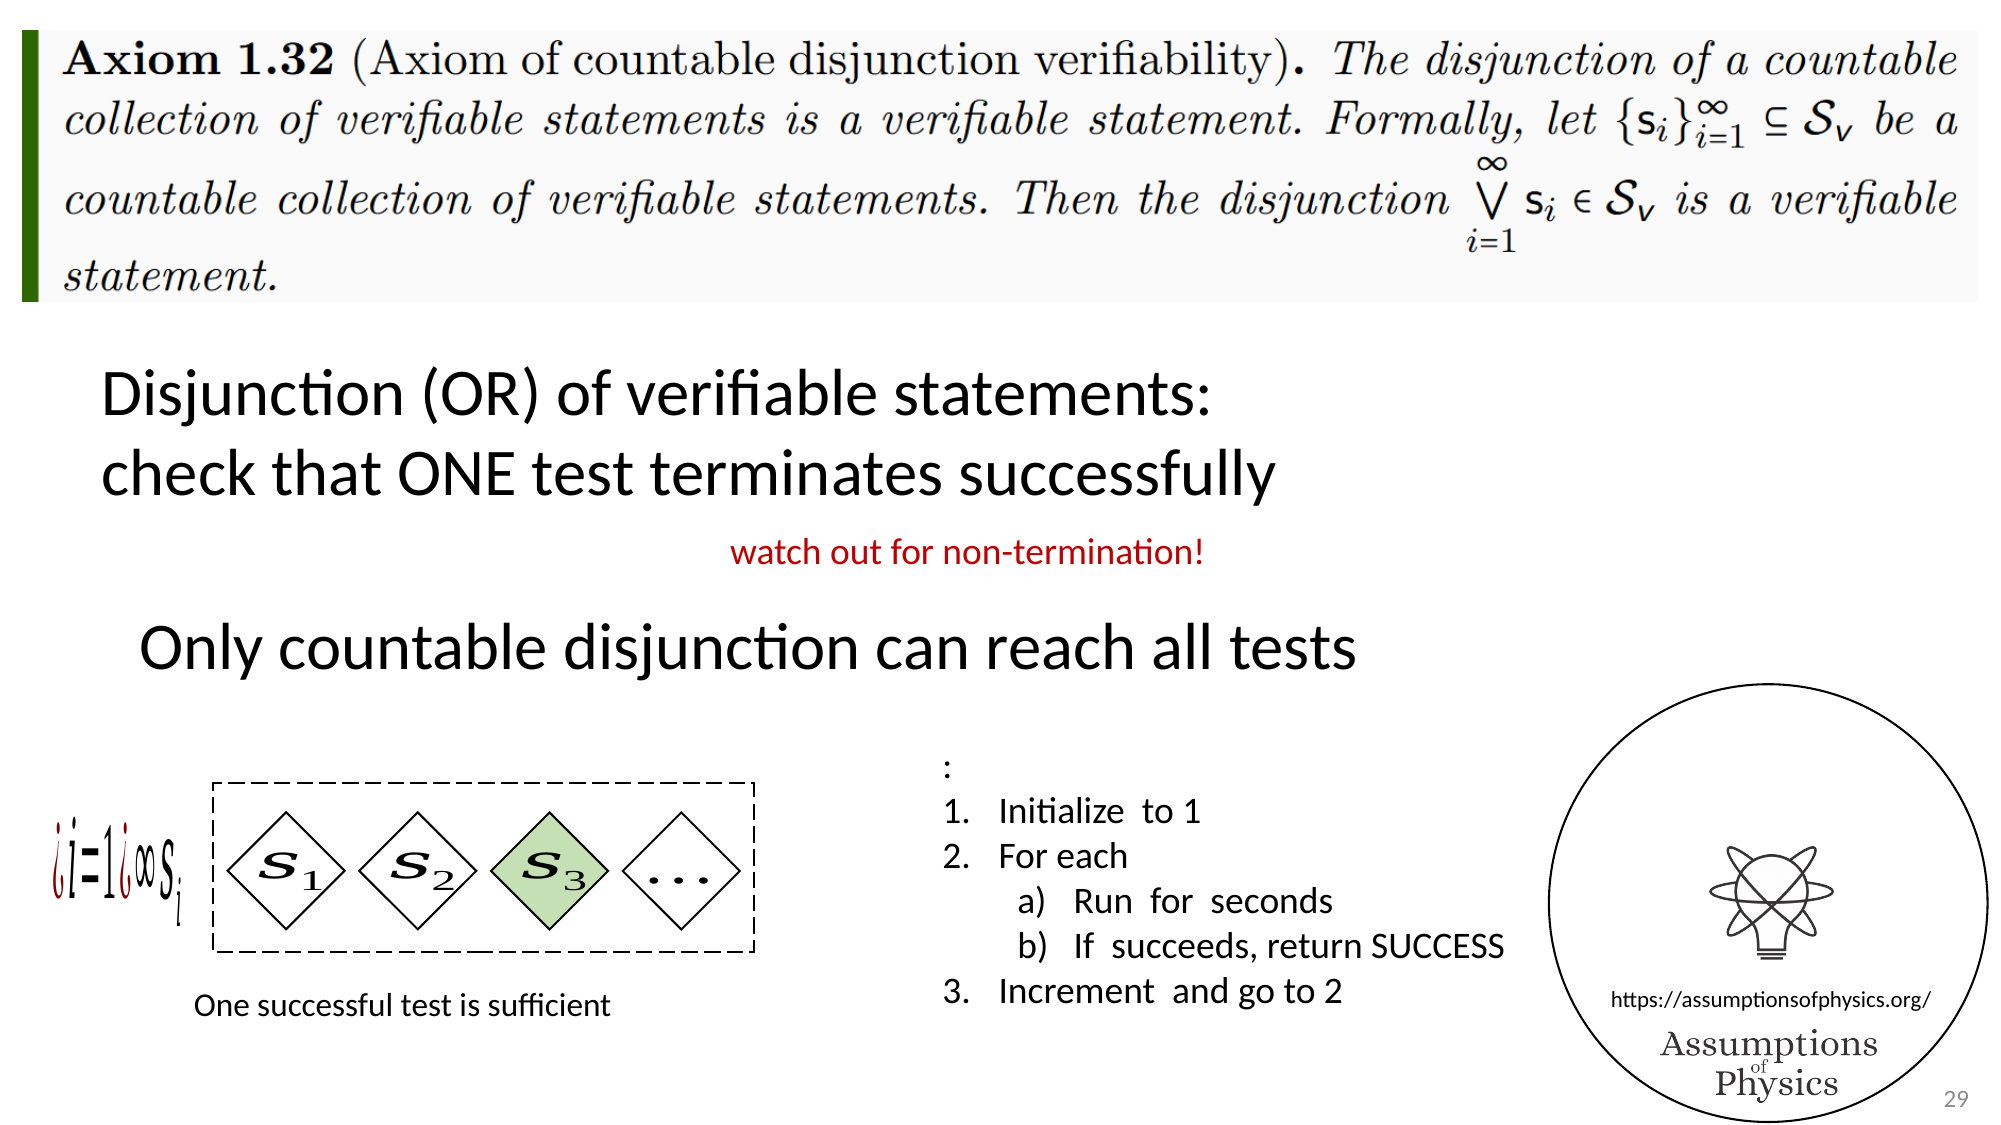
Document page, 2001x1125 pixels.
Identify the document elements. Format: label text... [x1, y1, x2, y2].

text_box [52, 783, 754, 953]
picture [1660, 1029, 1877, 1103]
slide_number 29 [1893, 1078, 1985, 1116]
text_box Disjunction (OR) of verifiable statements: check that ONE test terminates successfully [86, 341, 1292, 517]
text_box One successful test is sufficient [179, 976, 628, 1031]
text_box watch out for non-termination! [715, 519, 1221, 580]
picture [1709, 846, 1834, 960]
picture [21, 29, 1978, 302]
